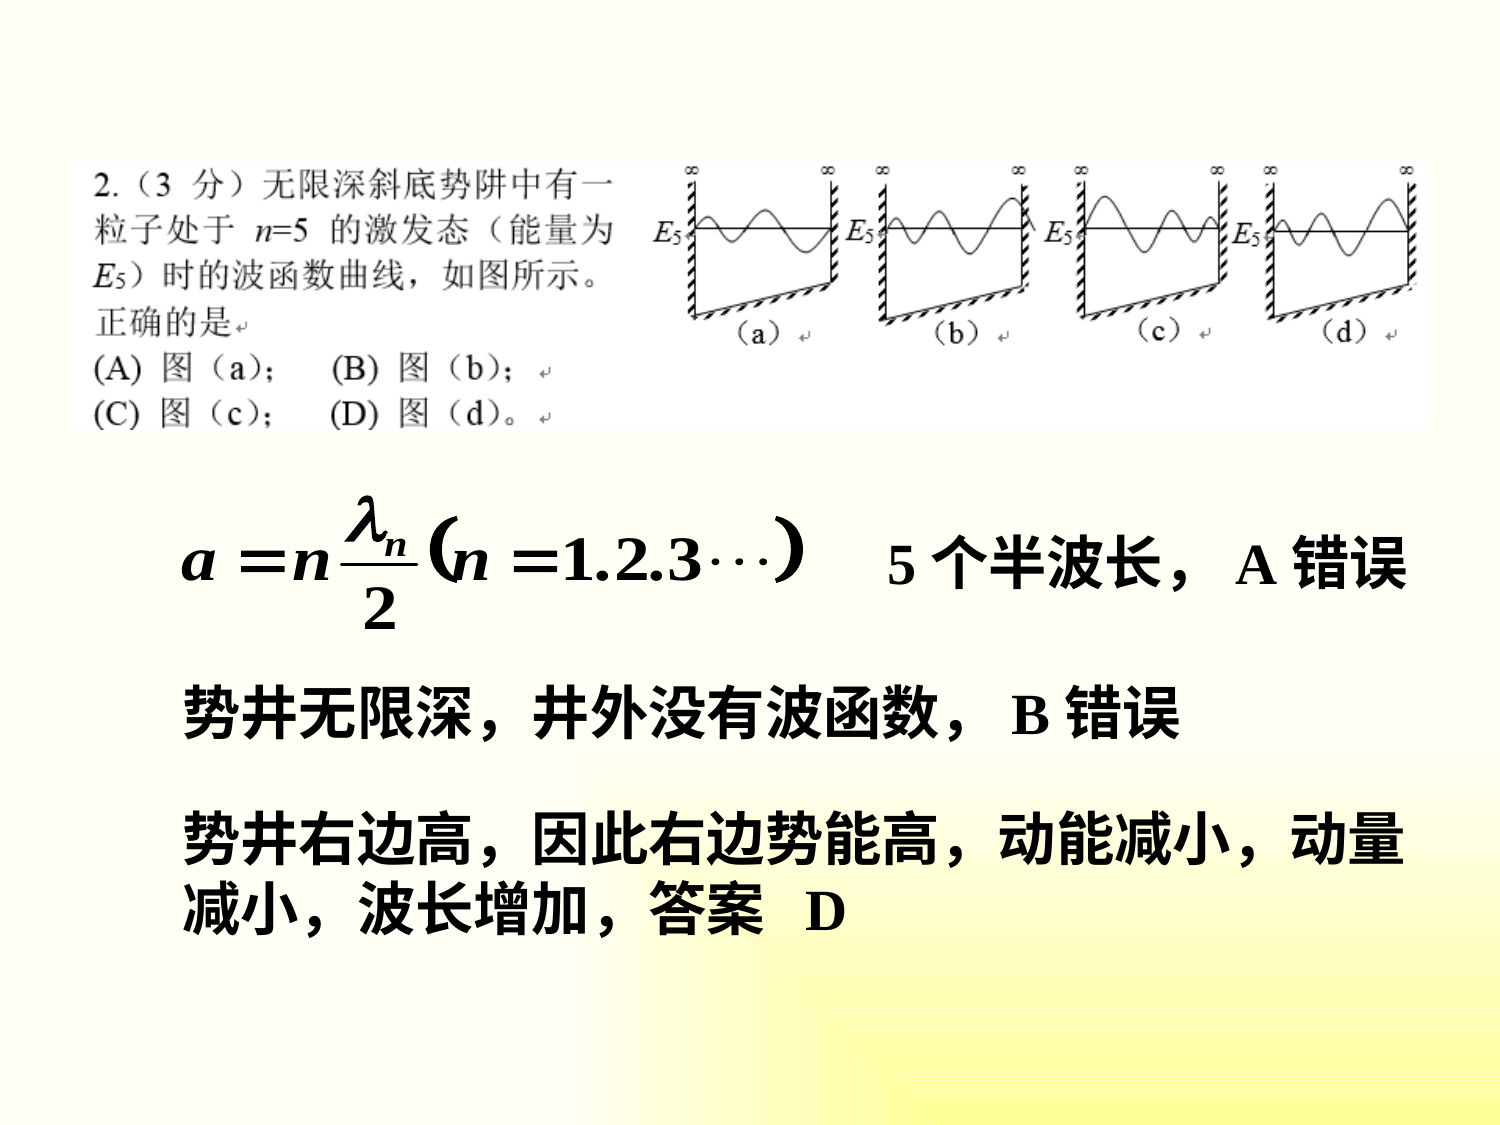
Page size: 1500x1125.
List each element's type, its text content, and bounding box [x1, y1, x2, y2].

text_box 5个半波长，A错误 [872, 518, 1428, 604]
picture [72, 162, 1428, 430]
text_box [170, 479, 810, 644]
text_box 势井右边高，因此右边势能高，动能减小，动量减小，波长增加，答案 D [167, 794, 1447, 950]
text_box 势井无限深，井外没有波函数，B错误 [167, 668, 1447, 754]
